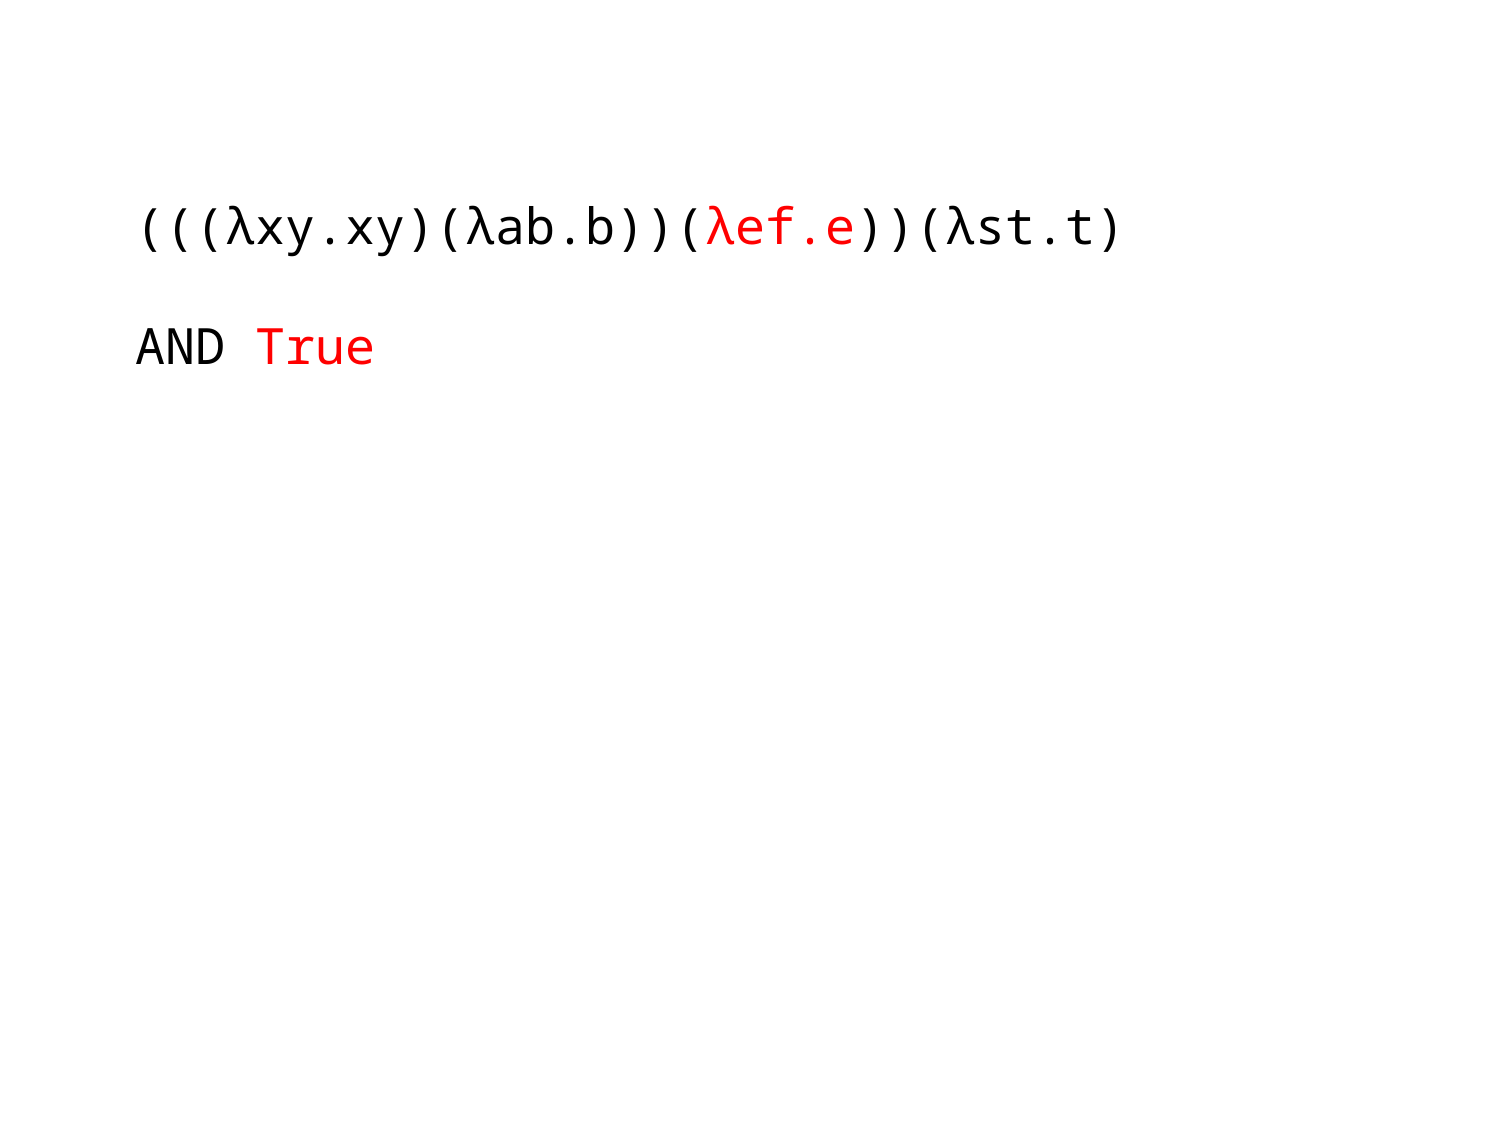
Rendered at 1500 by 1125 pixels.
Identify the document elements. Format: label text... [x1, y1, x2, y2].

text_box (((λxy.xy)(λab.b))(λef.e))(λst.t) AND True [120, 187, 1377, 787]
